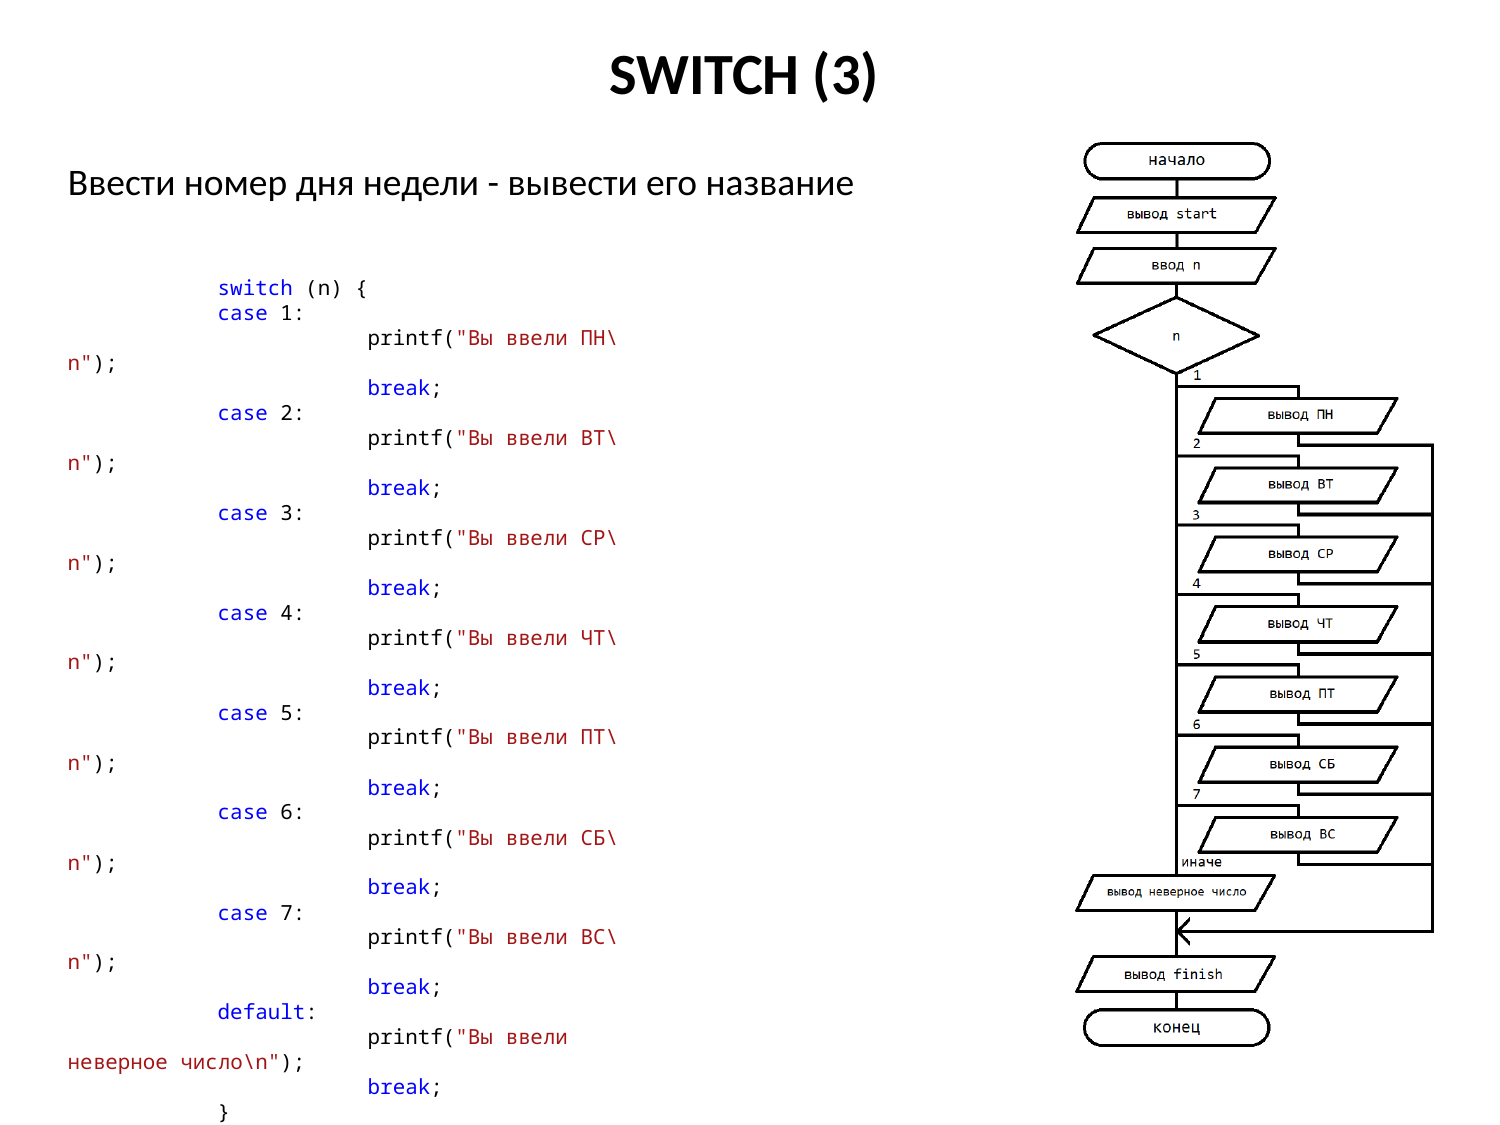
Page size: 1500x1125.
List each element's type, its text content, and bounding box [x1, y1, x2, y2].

title SWITCH (3) [29, 19, 1459, 124]
text_box Ввести номер дня недели - вывести его название [53, 150, 1042, 211]
picture [1047, 136, 1448, 1051]
text_box switch (n) { case 1: printf("Вы ввели ПН\n"); break; case 2: printf("Вы ввели ВТ\n"); break; case 3: printf("Вы ввели СР\n"); break; case 4: printf("Вы ввели ЧТ\n"); break; case 5: printf("Вы ввели ПТ\n"); break; case 6: printf("Вы ввели СБ\n"); break; case 7: printf("Вы ввели ВС\n"); break; default: printf("Вы ввели неверное число\n"); break; } printf("\nmain() finish\n"); } [53, 267, 679, 1125]
